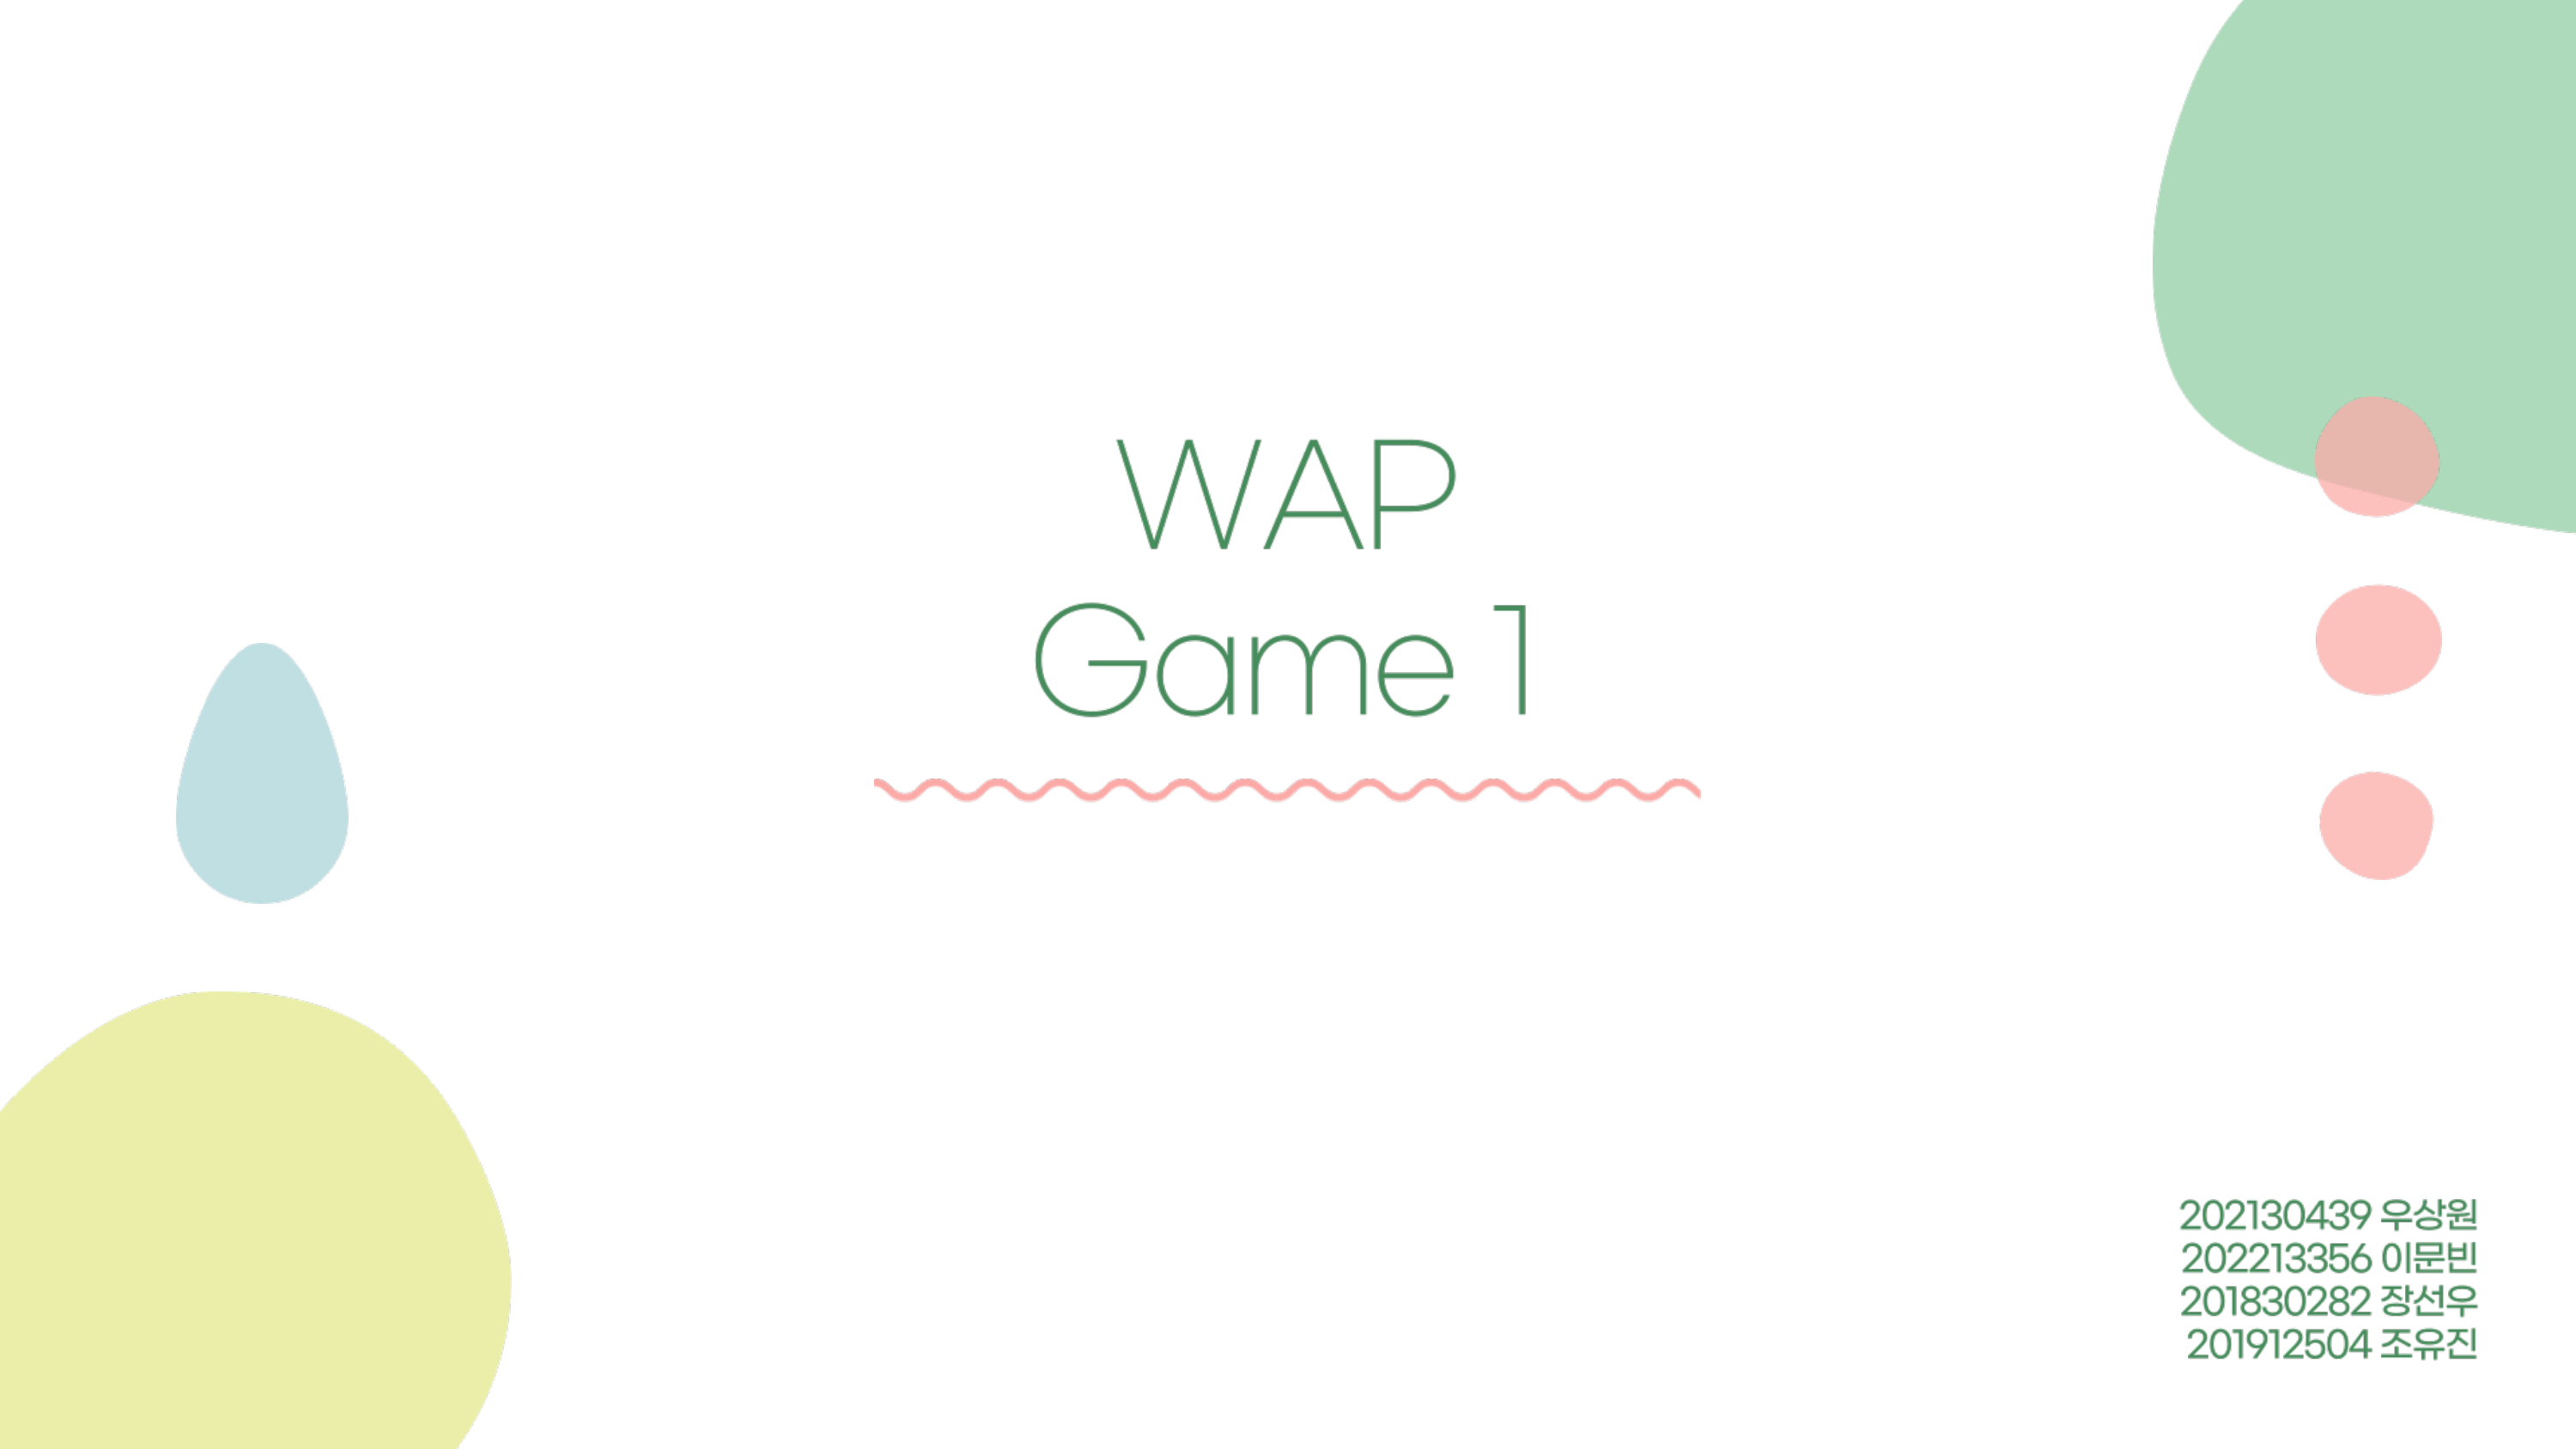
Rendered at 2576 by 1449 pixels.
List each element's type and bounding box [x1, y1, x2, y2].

text_box [0, 991, 512, 1449]
text_box [176, 643, 349, 904]
text_box [2314, 397, 2442, 880]
picture [808, 391, 1605, 781]
text_box [874, 778, 1701, 803]
text_box [2153, 0, 2576, 537]
picture [2037, 1189, 2500, 1378]
